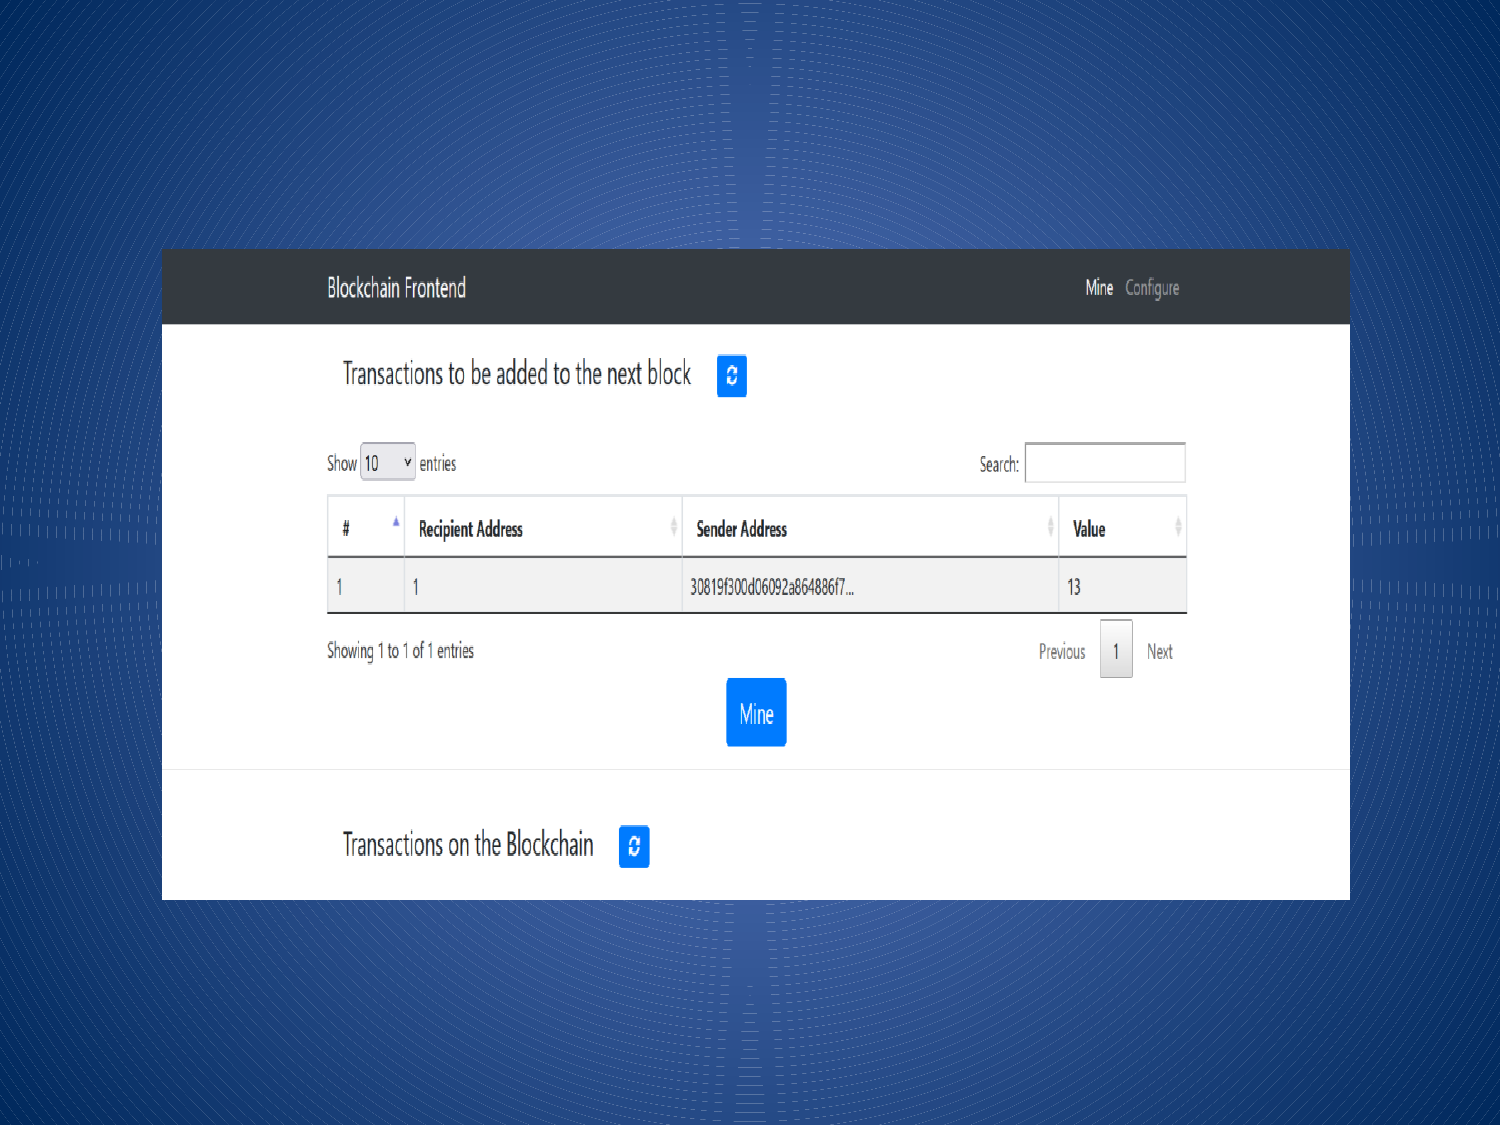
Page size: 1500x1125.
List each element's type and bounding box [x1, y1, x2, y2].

list [162, 249, 1351, 901]
